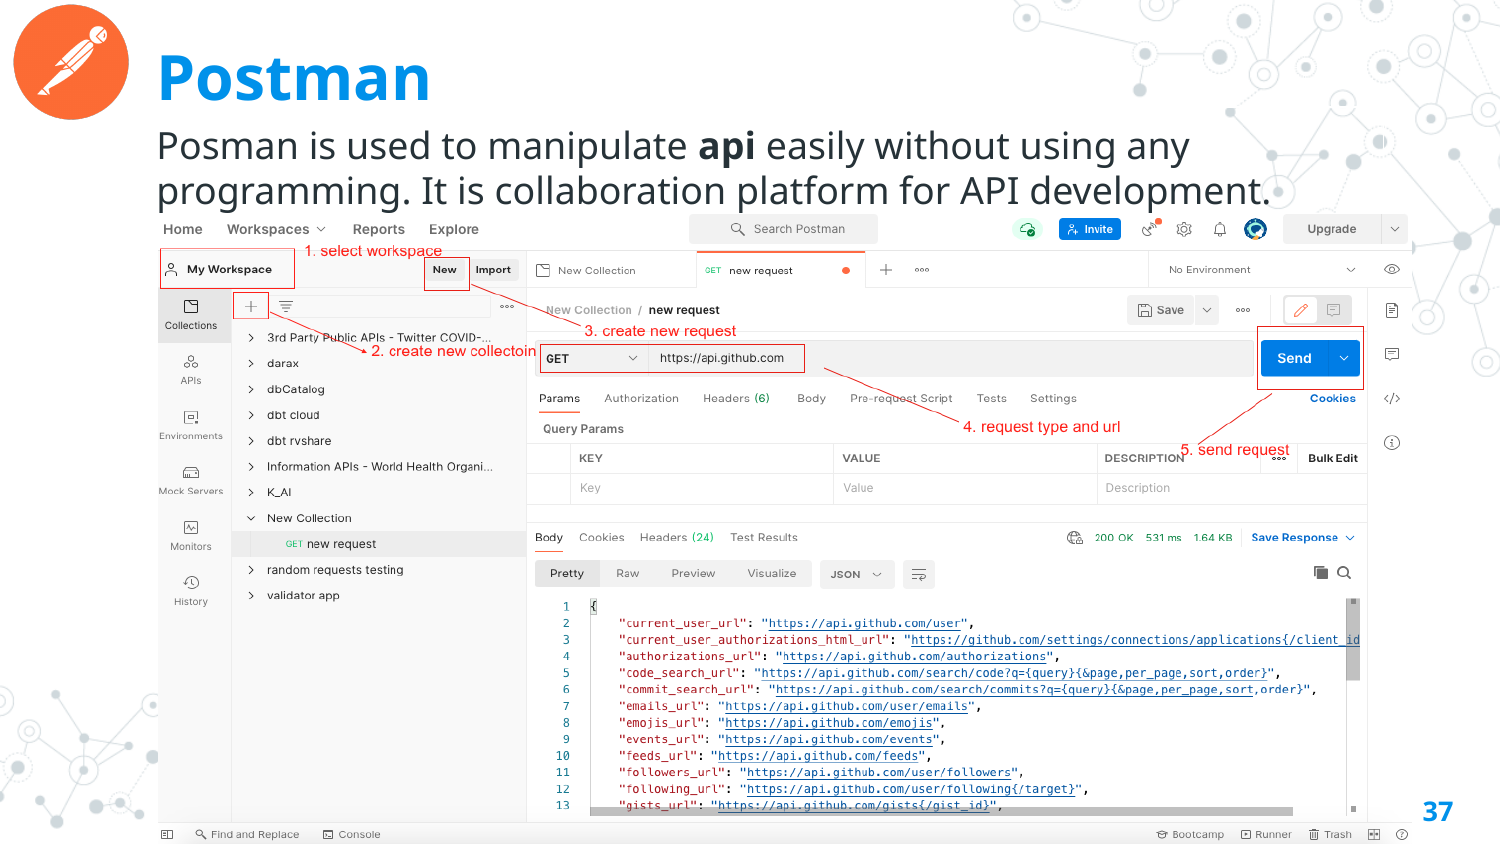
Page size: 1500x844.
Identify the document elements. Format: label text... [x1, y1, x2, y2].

picture [0, 0, 1500, 844]
list Posman is used to manipulate api easily without using any programming. It is collaboration platform for API development. [141, 129, 1384, 214]
slide_number 37 [1416, 779, 1469, 844]
title Postman [141, 13, 1384, 129]
